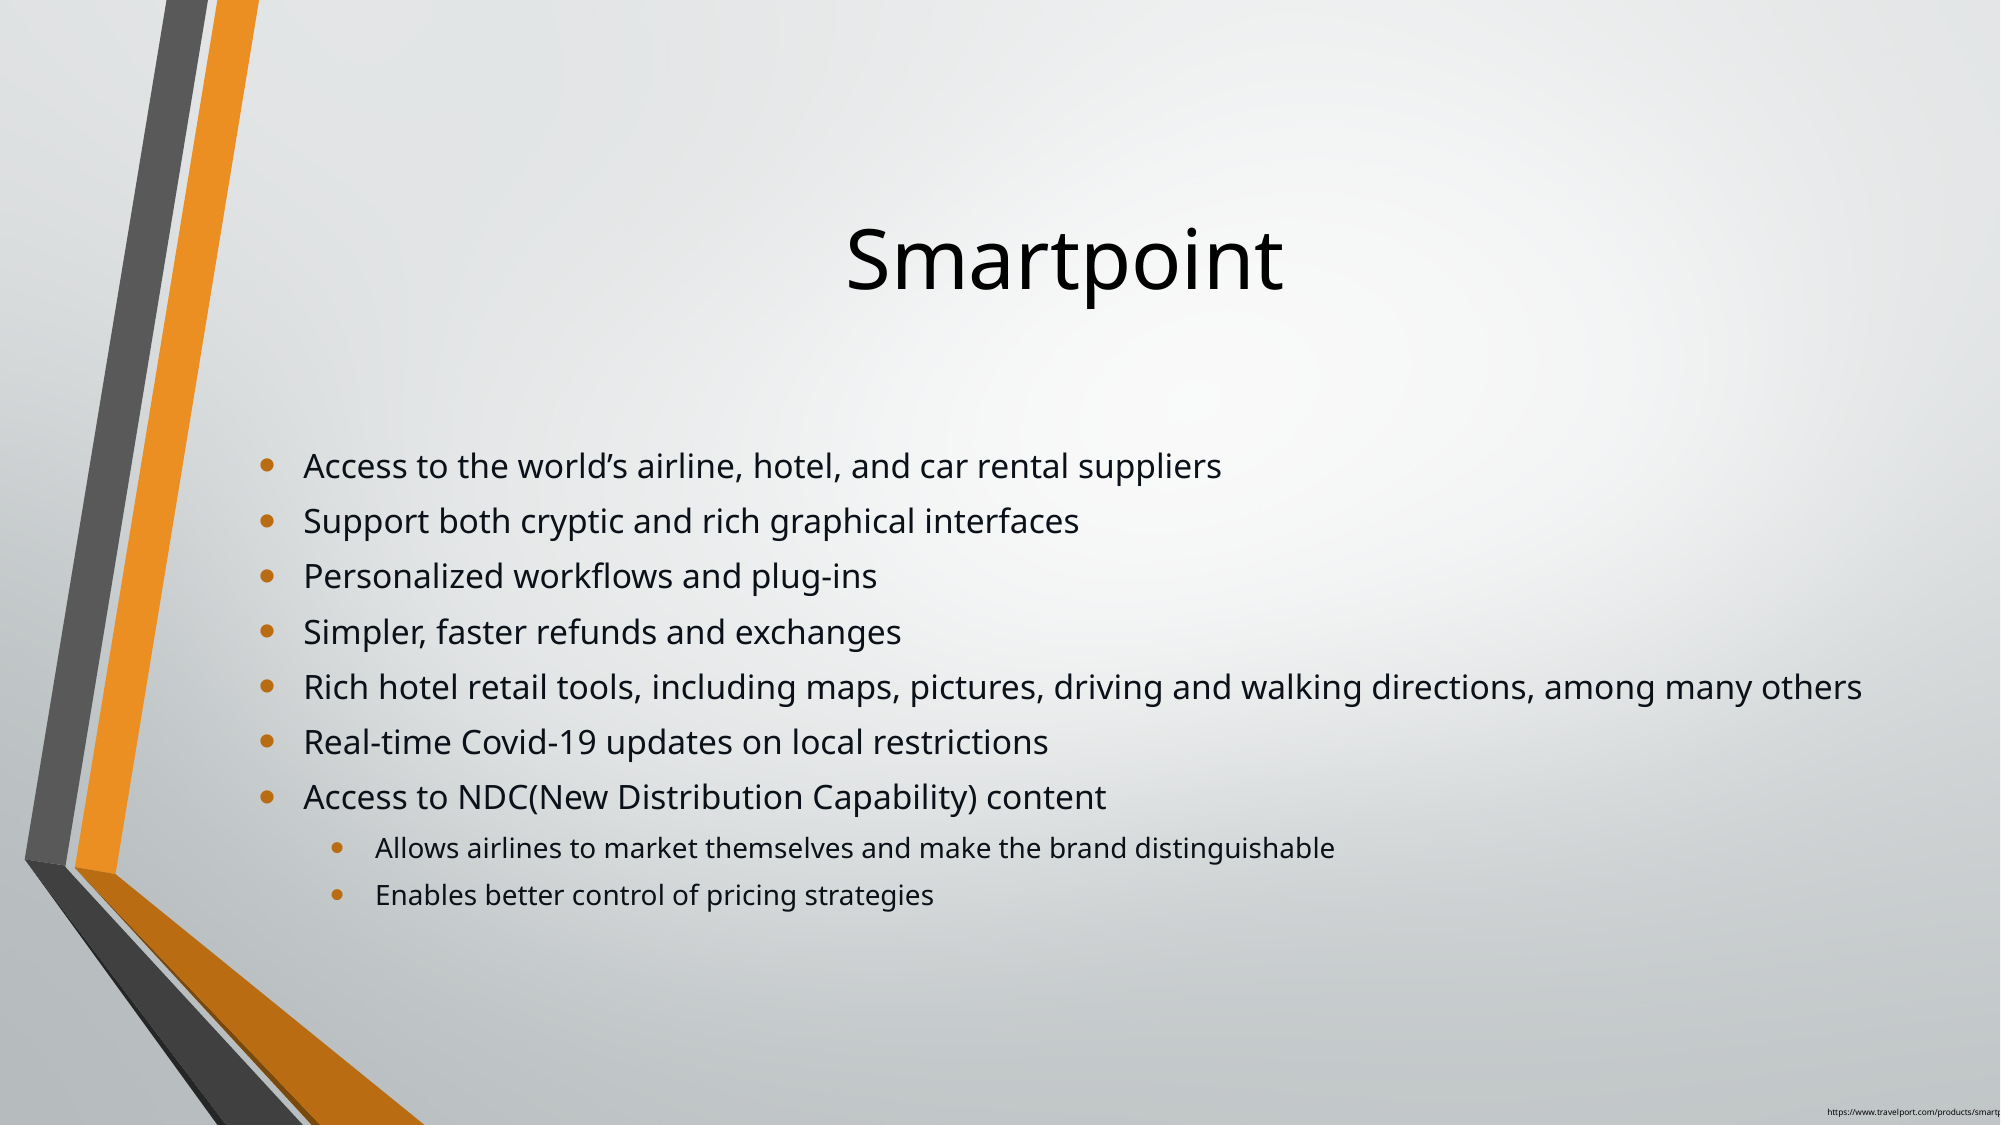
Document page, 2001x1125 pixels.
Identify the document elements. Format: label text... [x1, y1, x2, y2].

list Access to the world’s airline, hotel, and car rental suppliers Support both cryptic and rich graphical interfaces Personalized workflows and plug-ins Simpler, faster refunds and exchanges Rich hotel retail tools, including maps, pictures, driving and walking directions, among many others Real-time Covid-19 updates on local restrictions Access to NDC(New Distribution Capability) content Allows airlines to market themselves and make the brand distinguishable Enables better control of pricing strategies [243, 437, 1887, 950]
text_box https://www.travelport.com/products/smartpoint [1812, 1099, 2000, 1125]
title Smartpoint [243, 112, 1887, 400]
